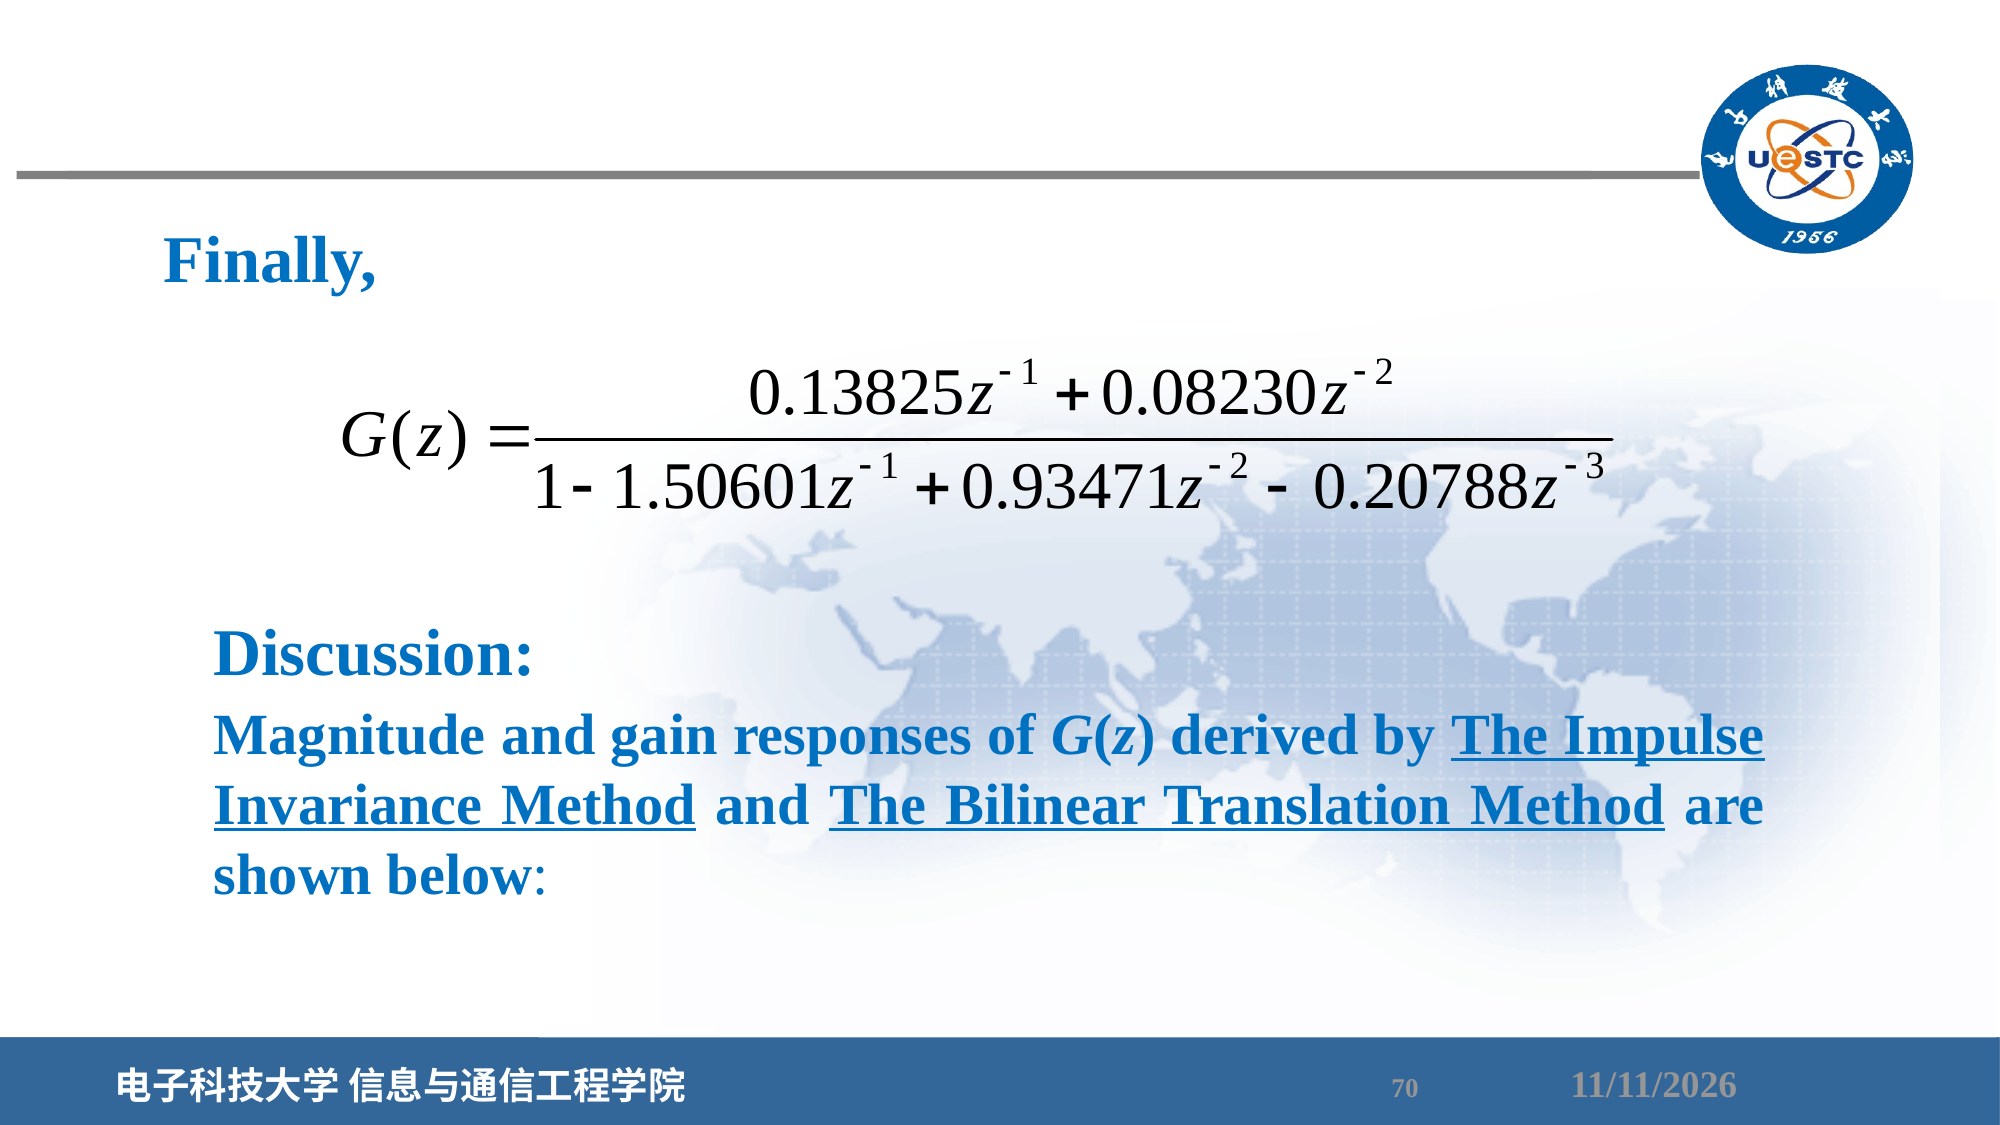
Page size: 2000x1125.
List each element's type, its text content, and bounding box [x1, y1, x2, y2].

text_box Discussion: [198, 601, 766, 689]
text_box Finally, [149, 207, 716, 303]
picture [1678, 56, 1968, 263]
text_box Magnitude and gain responses of G(z) derived by The Impulse Invariance Method and The Bilinear Translation Method are shown below: [198, 689, 1780, 914]
picture [483, 287, 1996, 1037]
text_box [338, 349, 1618, 515]
